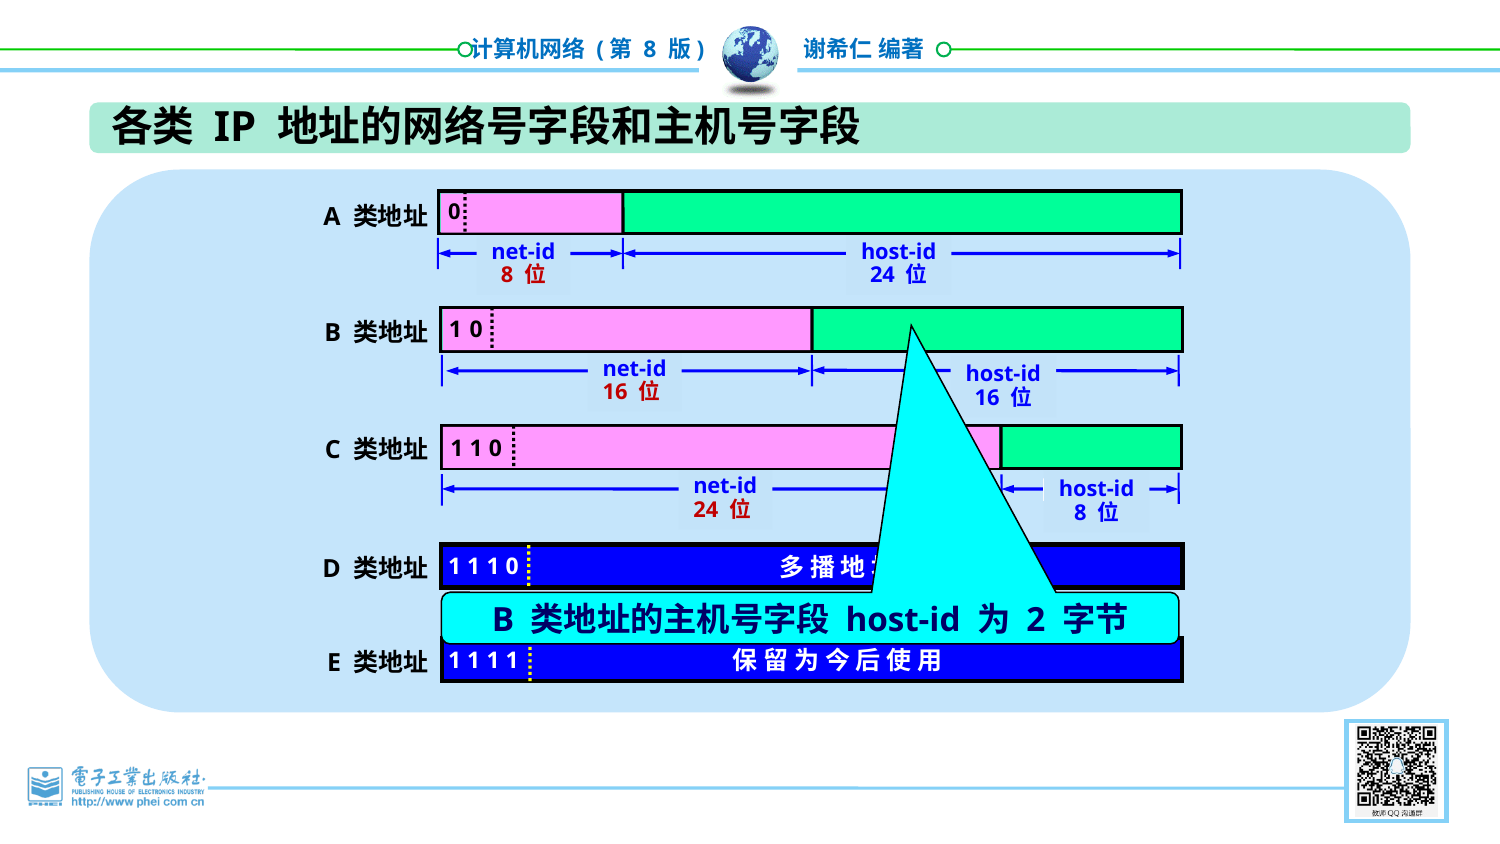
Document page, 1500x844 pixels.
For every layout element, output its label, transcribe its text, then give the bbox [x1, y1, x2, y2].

text_box [877, 102, 1411, 154]
picture [23, 764, 208, 809]
picture [720, 24, 780, 92]
text_box 各类 IP 地址的网络号字段和主机号字段 [96, 92, 877, 158]
text_box [87, 167, 1413, 715]
picture [1355, 724, 1438, 817]
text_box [308, 190, 1183, 685]
text_box [89, 102, 96, 153]
